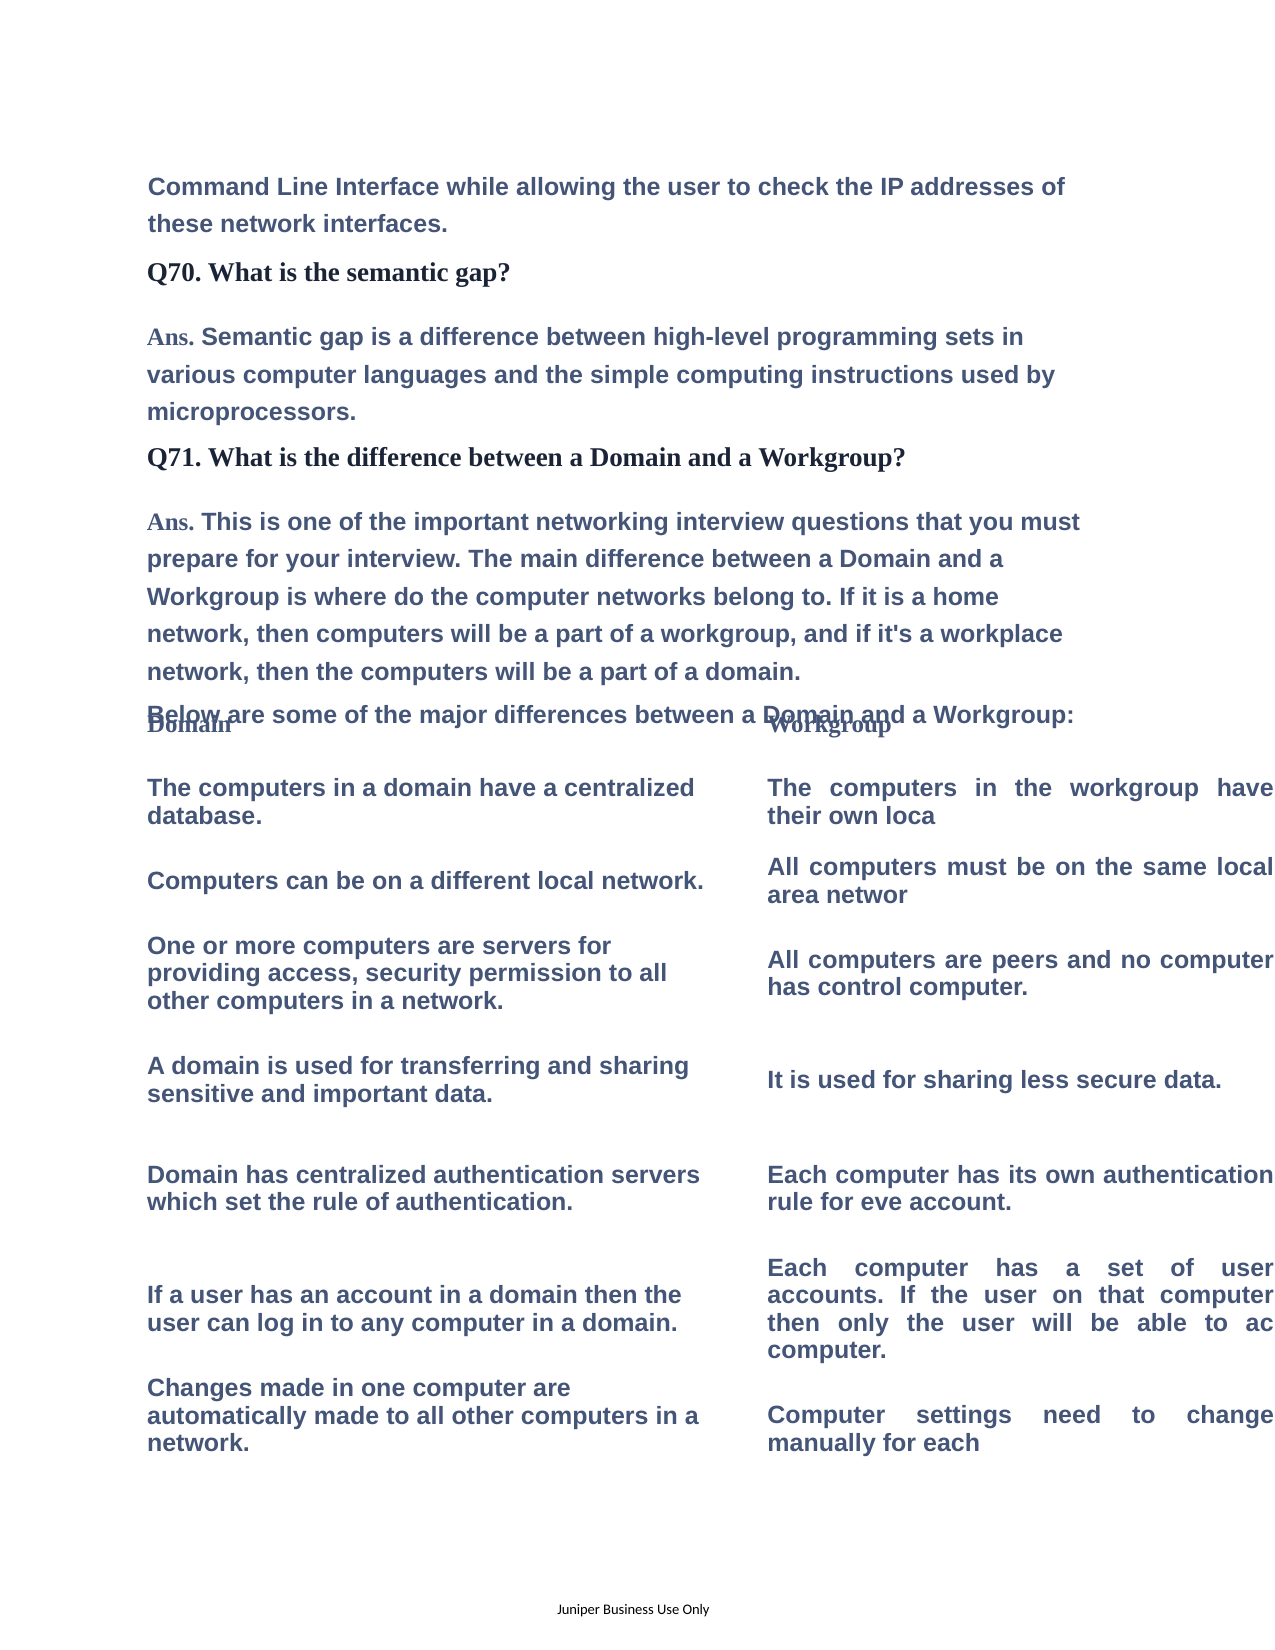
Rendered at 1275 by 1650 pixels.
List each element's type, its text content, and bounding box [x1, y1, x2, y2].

table_header Domain [147, 710, 728, 763]
table_cell Each computer has a set of user accounts. If the user on that computer then only the user will be able to ac computer. [728, 1243, 1275, 1374]
table_cell All computers are peers and no computer has control computer. [728, 920, 1275, 1027]
table_cell Each computer has its own authentication rule for eve account. [728, 1133, 1275, 1243]
table_cell A domain is used for transferring and sharing sensitive and important data. [147, 1027, 728, 1133]
text_box Q70. What is the semantic gap? Ans. Semantic gap is a difference between high-level programming sets in various computer languages and the simple computing instructions used by microprocessors. Q71. What is the difference between a Domain and a Workgroup? Ans. This is one of the important networking interview questions that you must prepare for your interview. The main difference between a Domain and a Workgroup is where do the computer networks belong to. If it is a home network, then computers will be a part of a workgroup, and if it's a workplace network, then the computers will be a part of a domain. Below are some of the major differences between a Domain and a Workgroup: [146, 254, 1093, 684]
text_box Juniper Business Use Only [557, 1600, 717, 1619]
table_cell The computers in a domain have a centralized database. [147, 763, 728, 841]
table_cell One or more computers are servers for providing access, security permission to all other computers in a network. [147, 920, 728, 1027]
table_cell Computer settings need to change manually for each [728, 1374, 1275, 1457]
table_header Workgroup [728, 710, 1275, 763]
table_cell Changes made in one computer are automatically made to all other computers in a network. [147, 1374, 728, 1457]
table_cell The computers in the workgroup have their own loca [728, 763, 1275, 841]
table_cell Computers can be on a different local network. [147, 841, 728, 920]
table_cell Domain has centralized authentication servers which set the rule of authentication. [147, 1133, 728, 1243]
table_cell If a user has an account in a domain then the user can log in to any computer in a domain. [147, 1243, 728, 1374]
table_cell It is used for sharing less secure data. [728, 1027, 1275, 1133]
table_cell All computers must be on the same local area networ [728, 841, 1275, 920]
text_box Command Line Interface while allowing the user to check the IP addresses of these network interfaces. [147, 162, 1089, 223]
